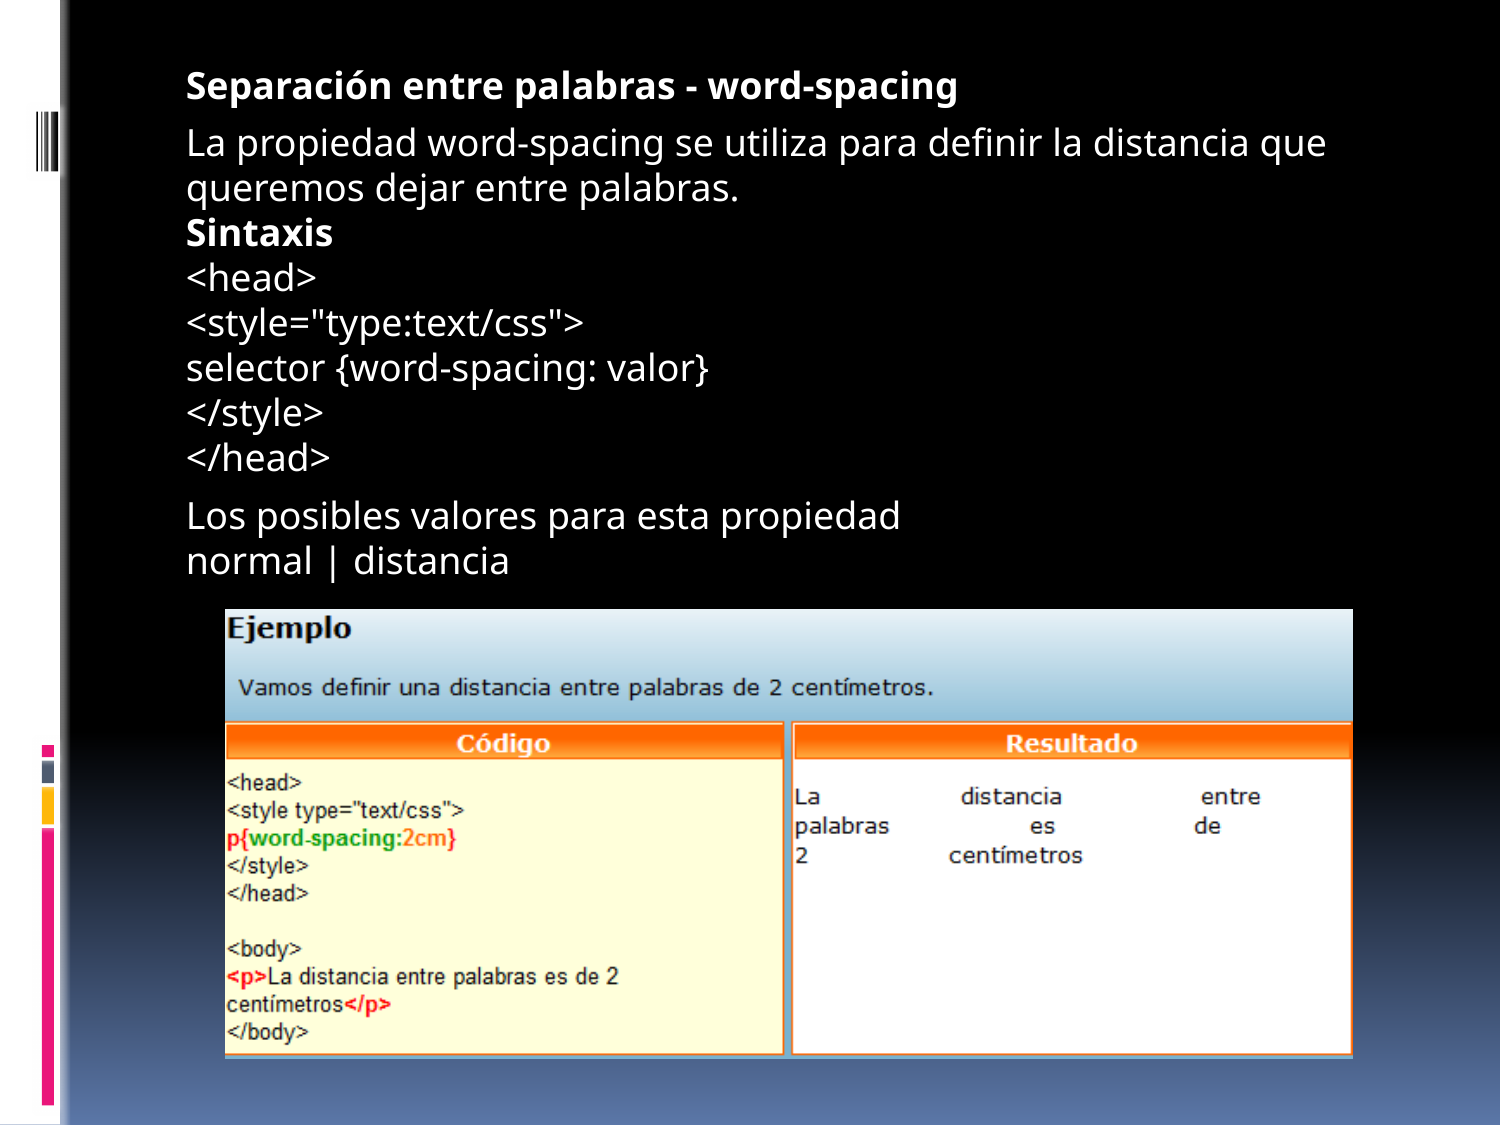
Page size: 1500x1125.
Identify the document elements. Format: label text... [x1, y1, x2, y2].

picture [224, 609, 1353, 1060]
text_box Separación entre palabras - word-spacing La propiedad word-spacing se utiliza para definir la distancia que queremos dejar entre palabras. Sintaxis <head> <style="type:text/css"> selector {word-spacing: valor} </style> </head> Los posibles valores para esta propiedad normal | distancia [171, 54, 1400, 635]
